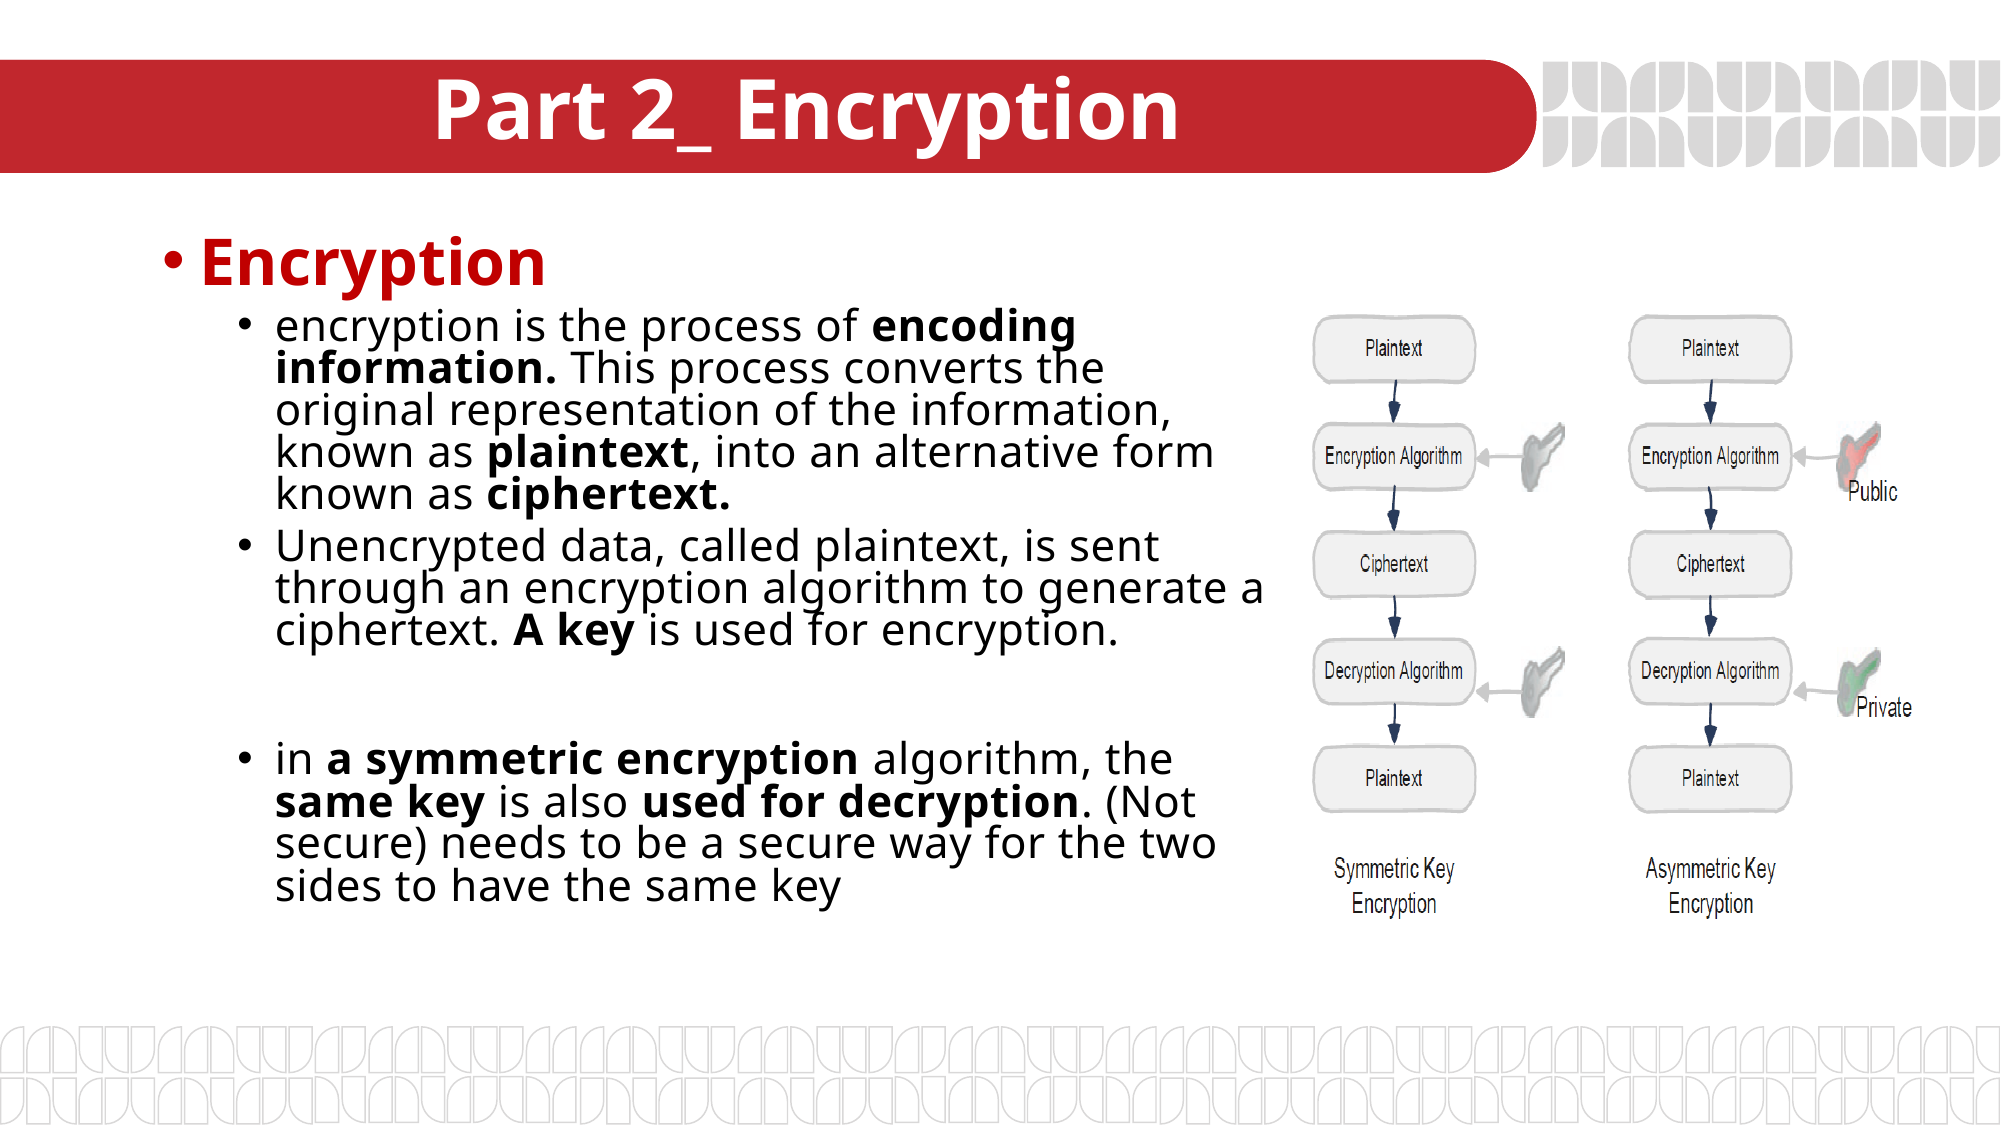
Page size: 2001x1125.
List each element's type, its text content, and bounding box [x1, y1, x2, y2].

title Part 2_ Encryption [130, 59, 1507, 173]
list Encryption encryption is the process of encoding information. This process converts the original representation of the information, known as plaintext, into an alternative form known as ciphertext. Unencrypted data, called plaintext, is sent through an encryption algorithm to generate a ciphertext. A key is used for encryption. in a symmetric encryption algorithm, the same key is also used for decryption. (Not secure) needs to be a secure way for the two sides to have the same key [147, 228, 1290, 1014]
picture [1274, 297, 1935, 944]
